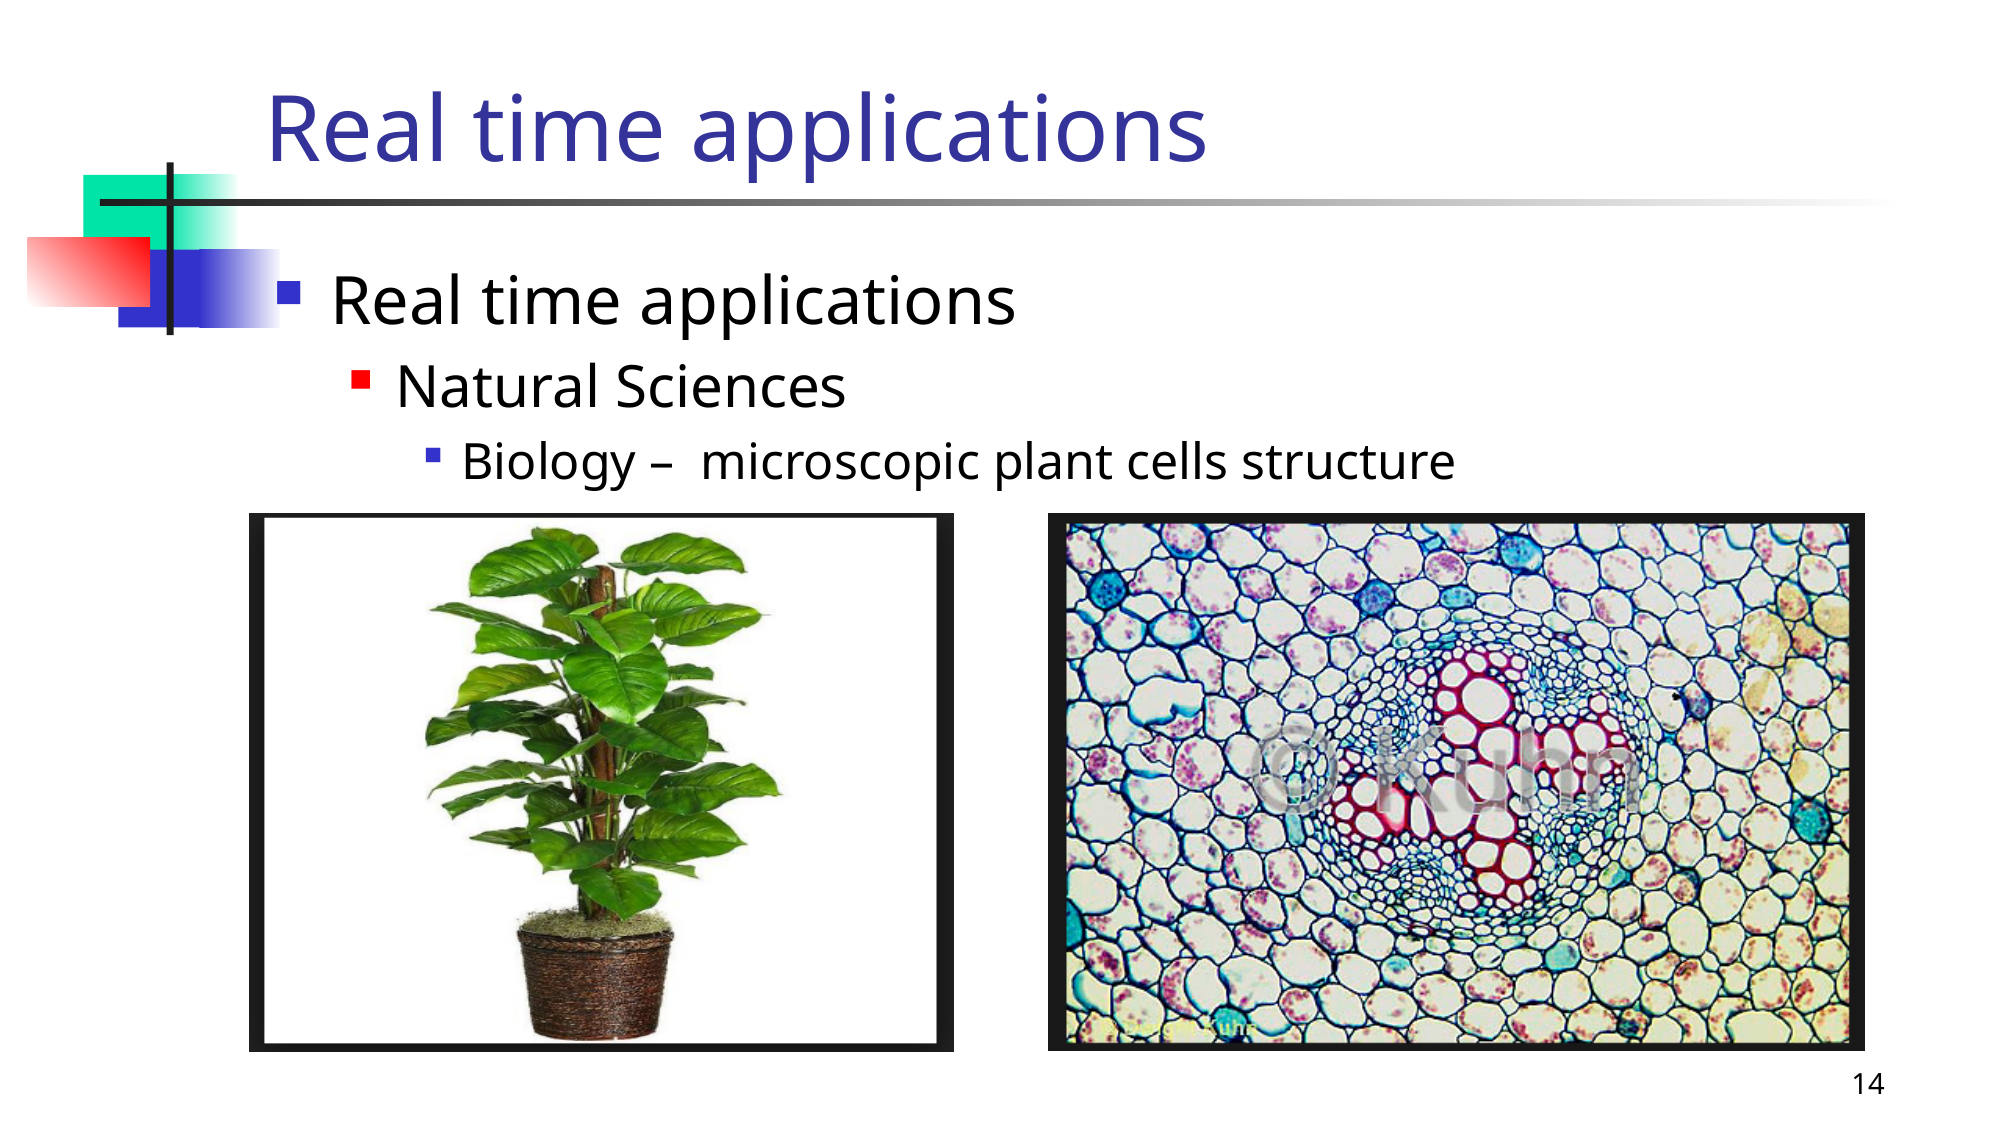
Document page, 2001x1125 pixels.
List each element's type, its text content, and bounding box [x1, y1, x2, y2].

picture [1048, 513, 1865, 1052]
title Real time applications [249, 0, 1955, 188]
slide_number 14 [1483, 1037, 1901, 1113]
list Real time applications Natural Sciences Biology – microscopic plant cells structure [258, 249, 1959, 1006]
picture [249, 513, 955, 1052]
